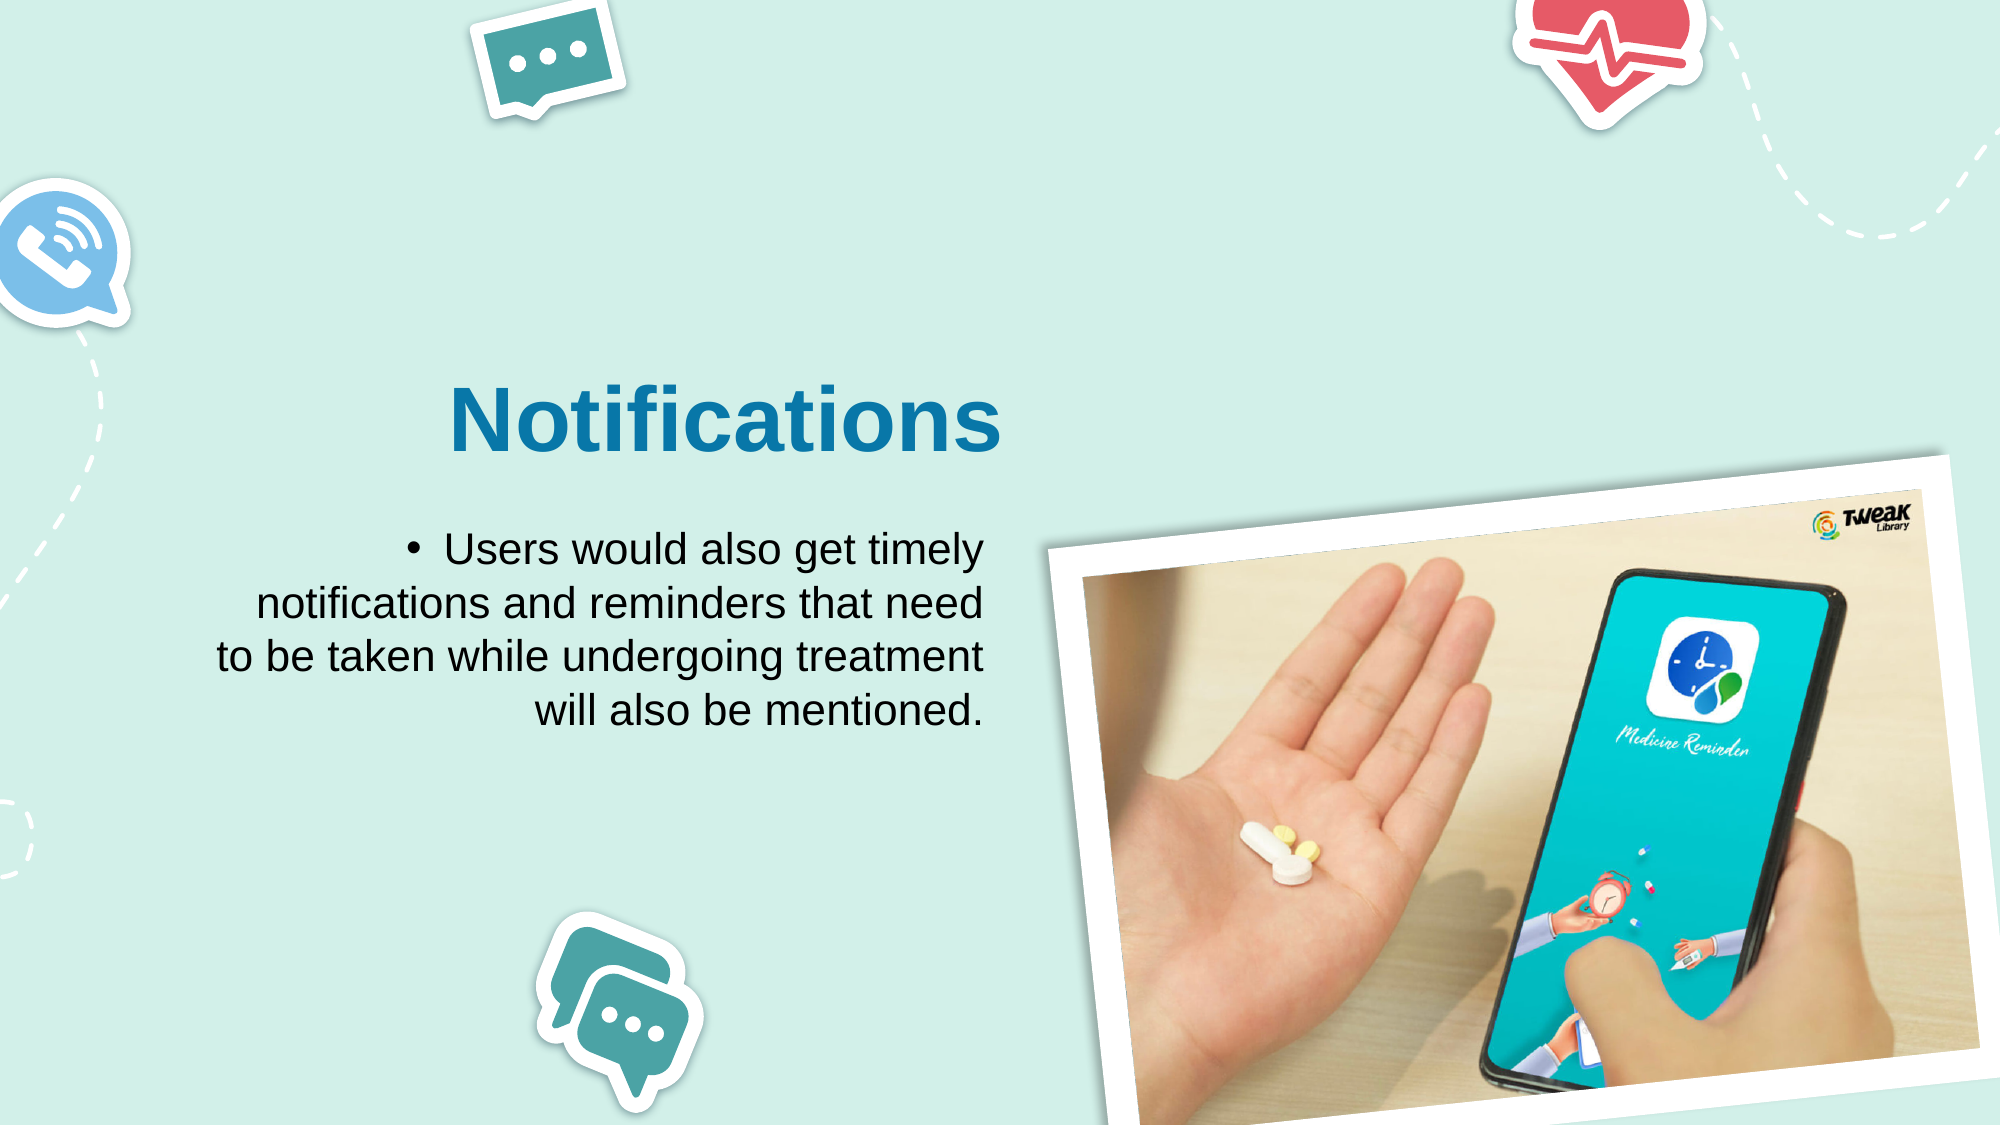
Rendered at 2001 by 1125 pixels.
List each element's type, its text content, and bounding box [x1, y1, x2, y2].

subtitle Users would also get timely notifications and reminders that need to be taken while undergoing treatment will also be mentioned. [157, 484, 1000, 770]
title Notifications [305, 359, 1148, 485]
picture [1084, 489, 1980, 1125]
